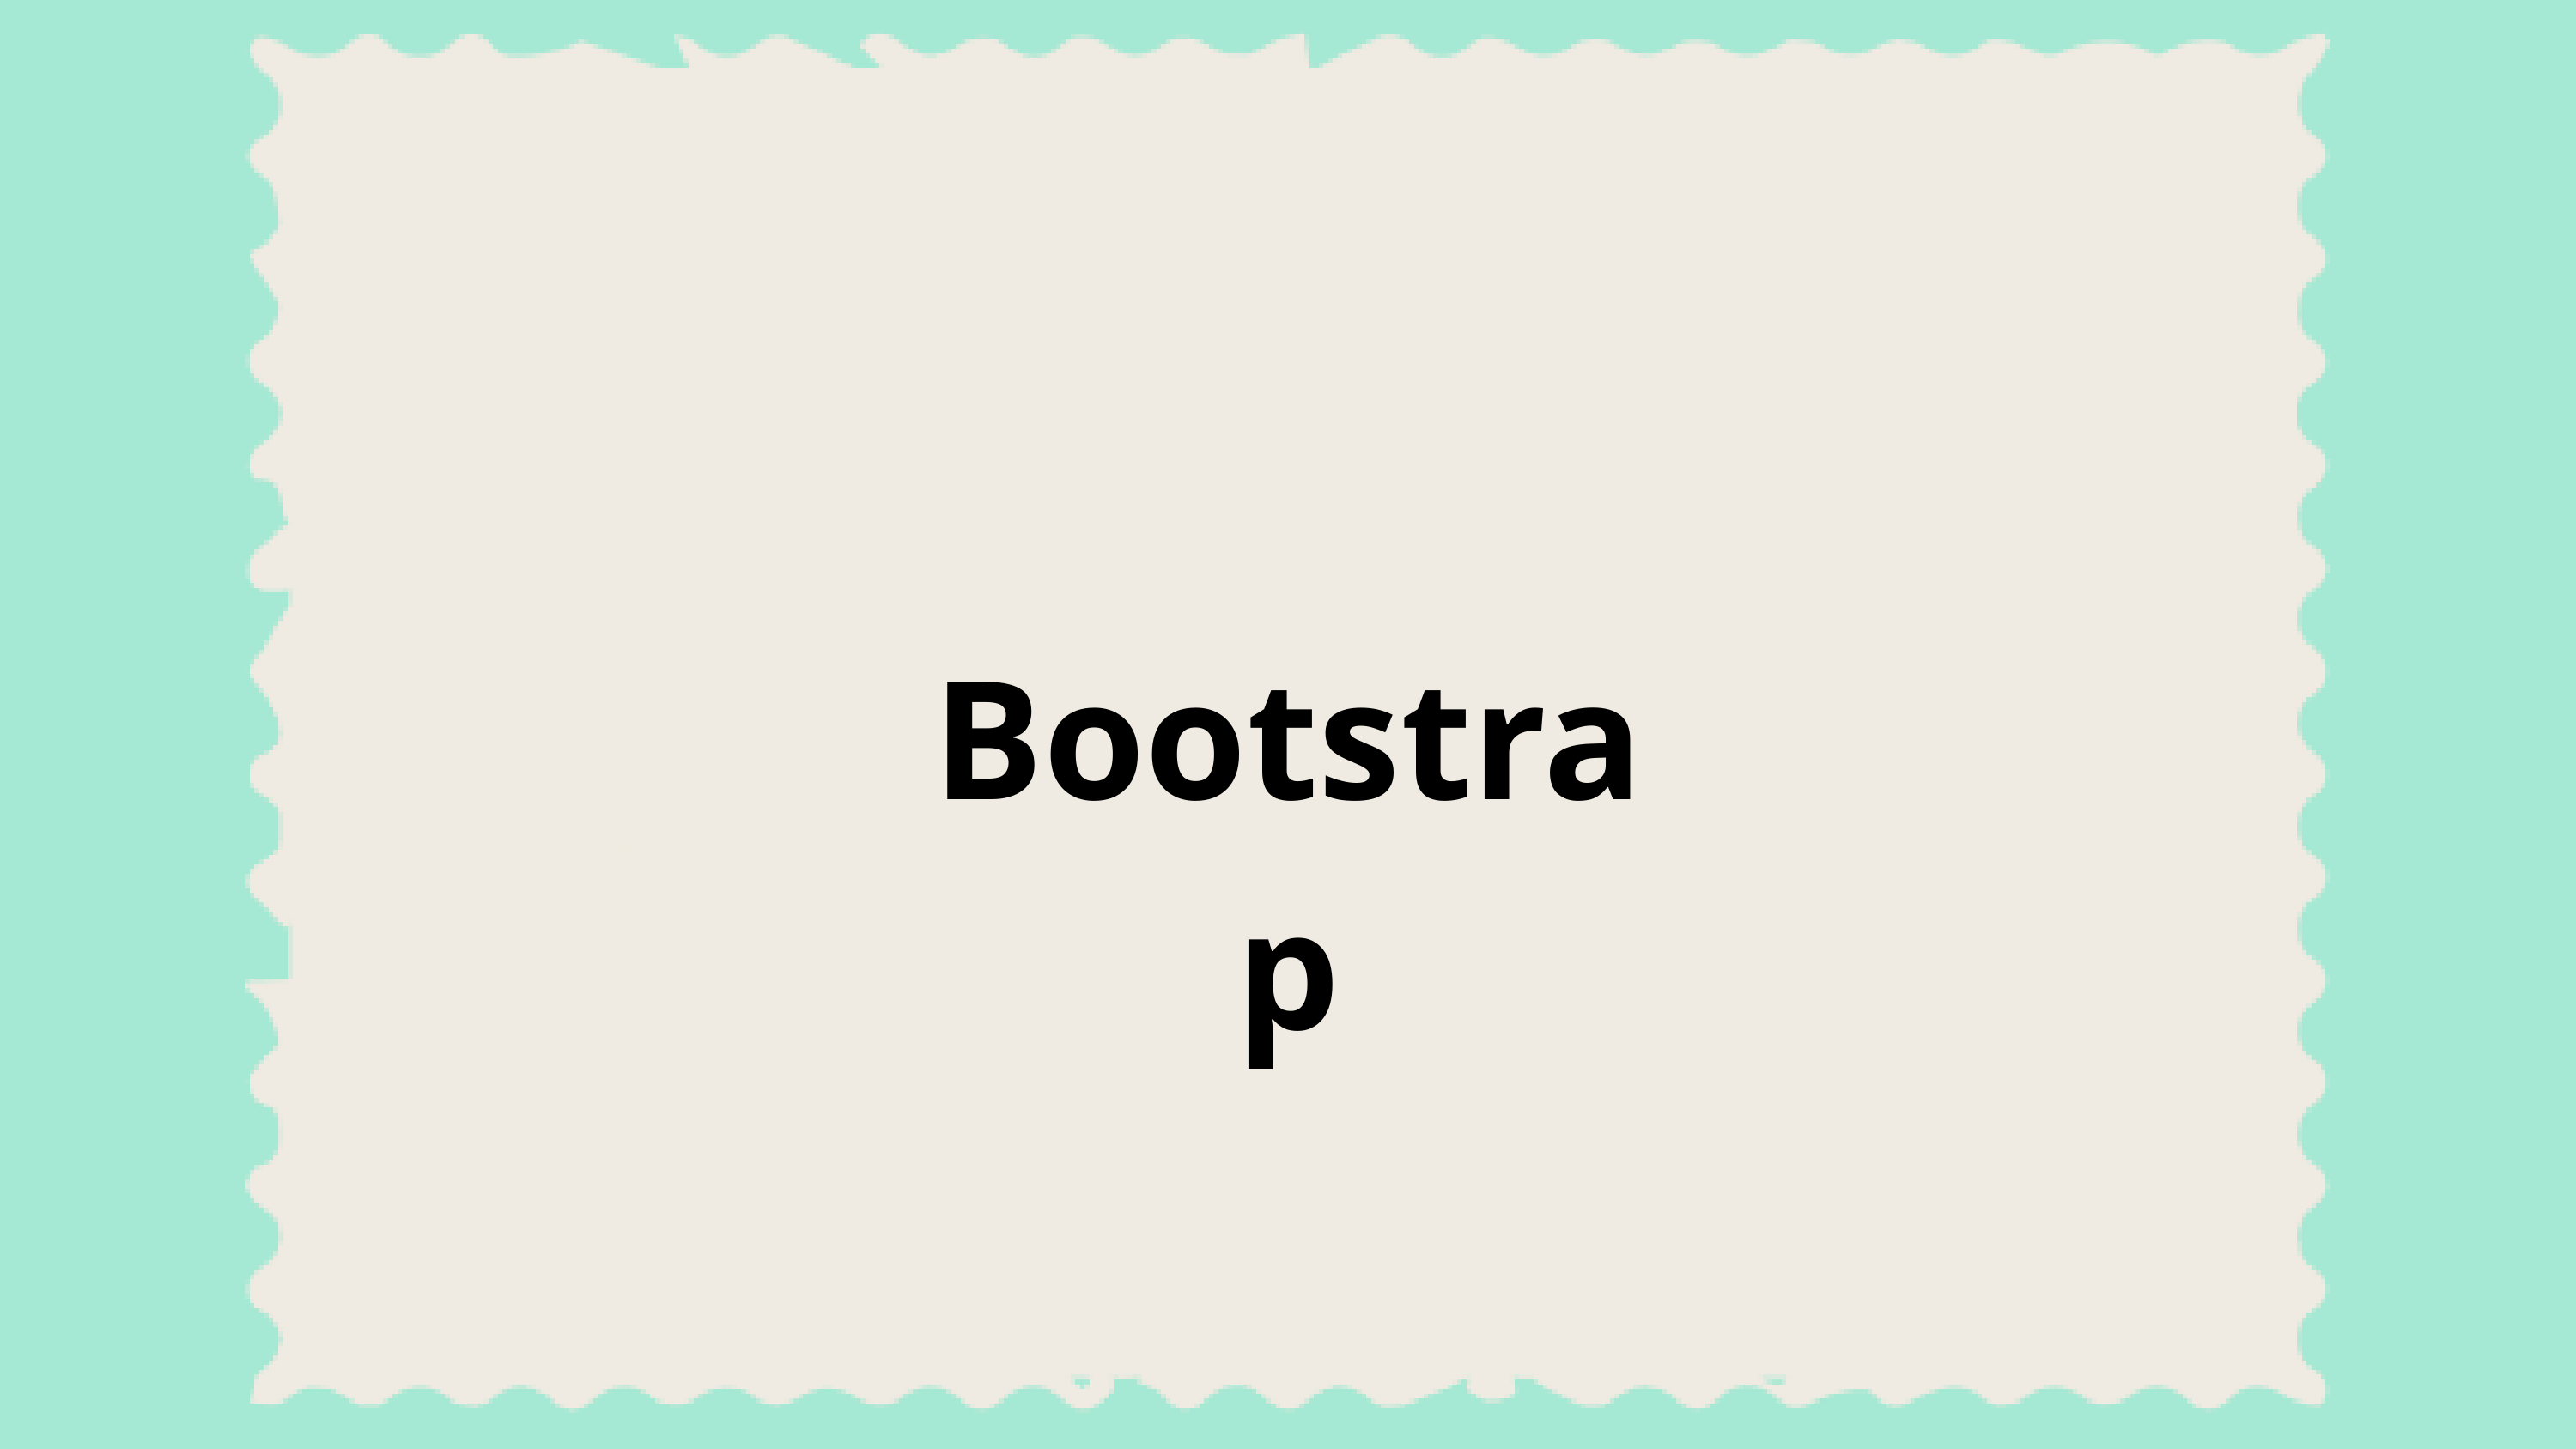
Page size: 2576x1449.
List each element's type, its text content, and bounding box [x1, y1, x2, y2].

text_box Bootstrap [883, 602, 1693, 1063]
text_box [240, 31, 2336, 1418]
